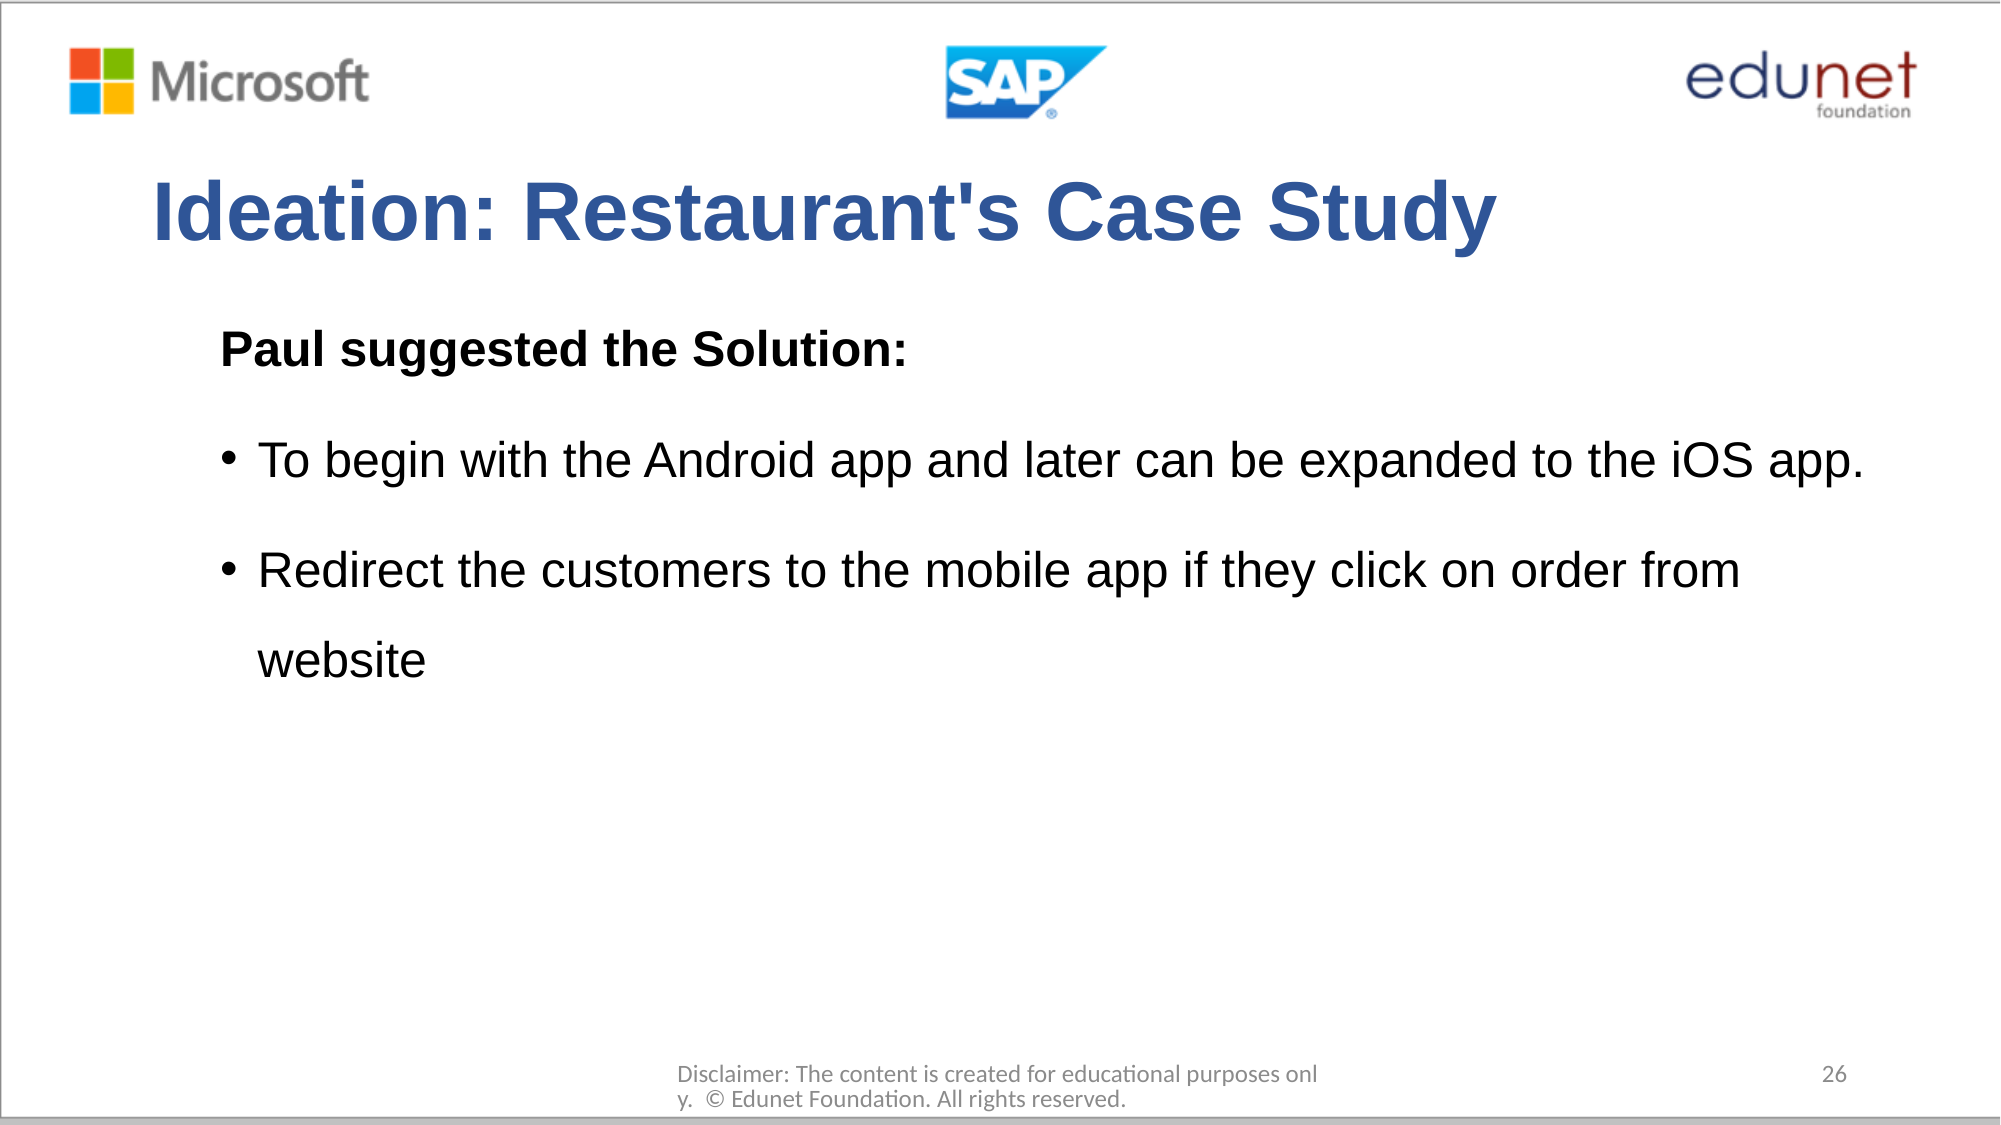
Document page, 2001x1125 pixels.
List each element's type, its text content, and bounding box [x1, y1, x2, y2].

picture [0, 0, 2001, 1125]
list Paul suggested the Solution: To begin with the Android app and later can be expanded to the iOS app. Redirect the customers to the mobile app if they click on order from website [205, 278, 1931, 993]
slide_number 26 [1412, 1042, 1863, 1103]
title Ideation: Restaurant's Case Study [137, 148, 1863, 280]
footer Disclaimer: The content is created for educational purposes only. © Edunet Foundation. All rights reserved.​ [662, 1042, 1338, 1103]
